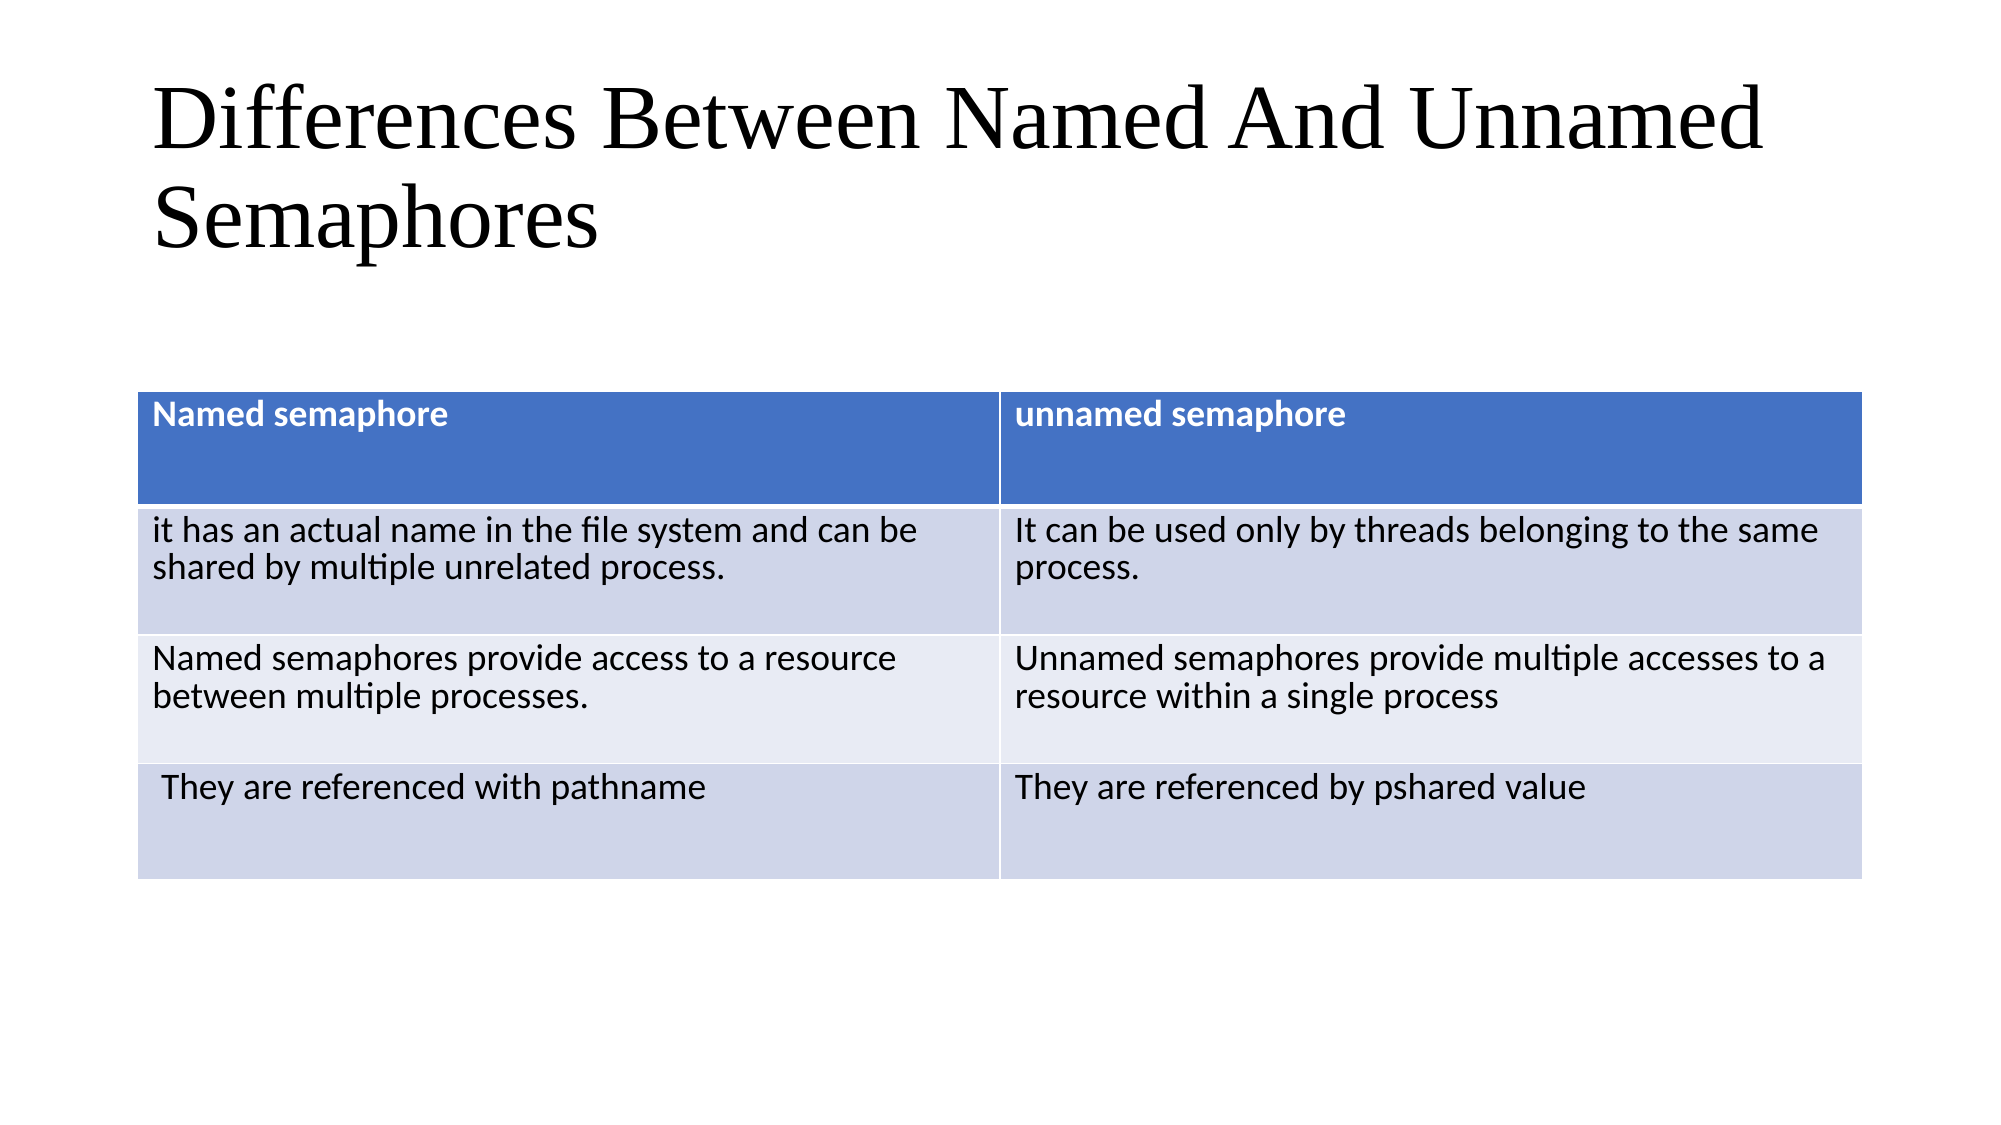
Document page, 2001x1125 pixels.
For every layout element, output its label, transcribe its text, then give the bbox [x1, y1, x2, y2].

table_header unnamed semaphore [1001, 392, 1862, 504]
table_cell They are referenced by pshared value [1001, 764, 1862, 879]
table_header Named semaphore [138, 392, 999, 504]
table_cell It can be used only by threads belonging to the same process. [1001, 509, 1862, 634]
table_cell Unnamed semaphores provide multiple accesses to a resource within a single process [1001, 636, 1862, 763]
table_cell They are referenced with pathname [138, 764, 999, 879]
title Differences Between Named And Unnamed Semaphores [137, 59, 1863, 278]
table_cell Named semaphores provide access to a resource between multiple processes. [138, 636, 999, 763]
table_cell it has an actual name in the file system and can be shared by multiple unrelated process. [138, 509, 999, 634]
